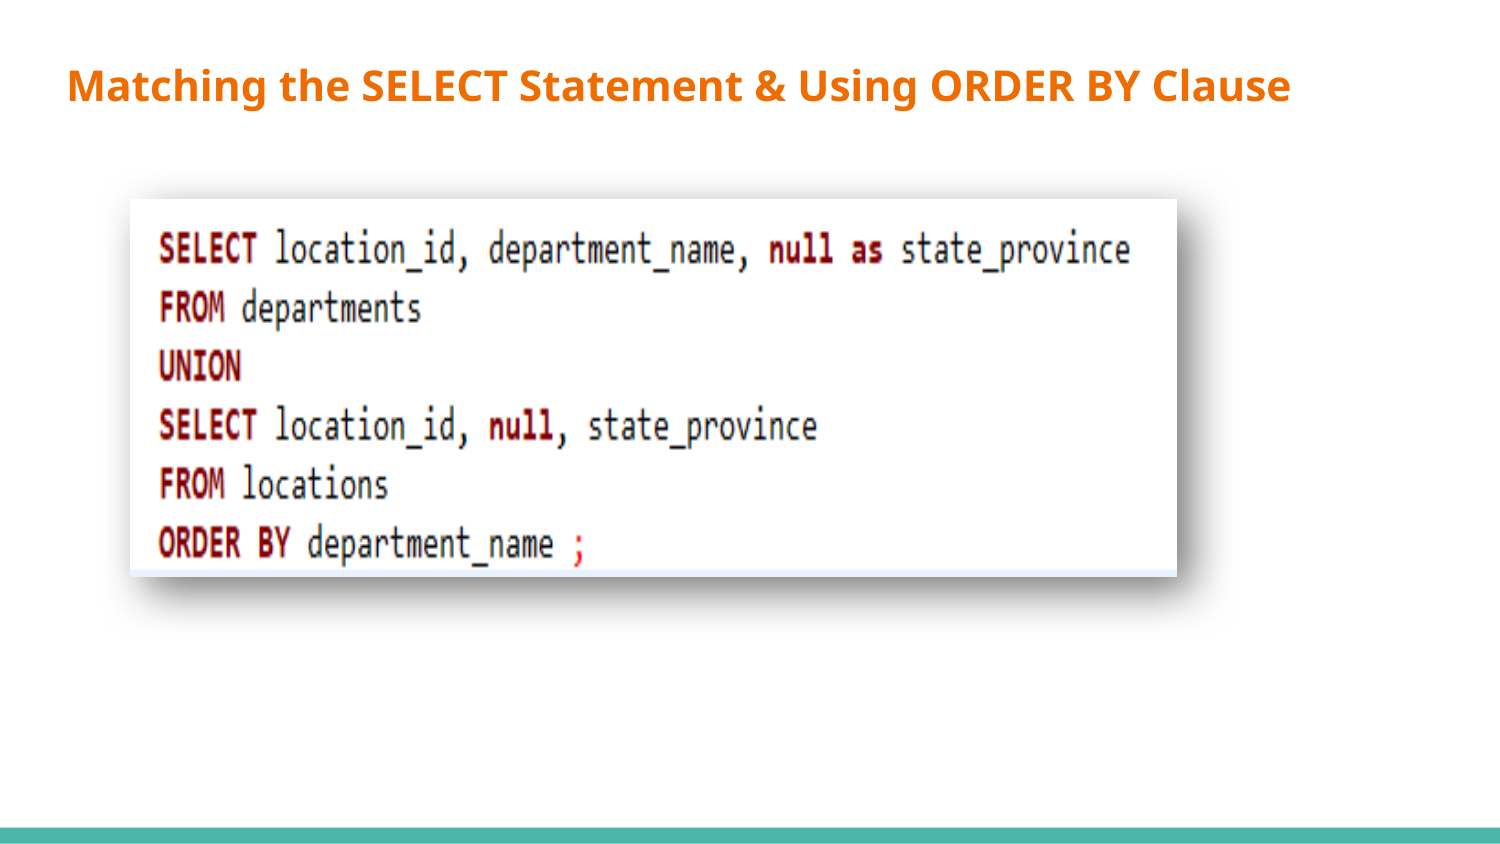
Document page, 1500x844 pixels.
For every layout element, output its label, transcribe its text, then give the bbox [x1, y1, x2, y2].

list [51, 149, 1449, 800]
title Matching the SELECT Statement & Using ORDER BY Clause [51, 44, 1449, 149]
picture [130, 199, 1178, 578]
